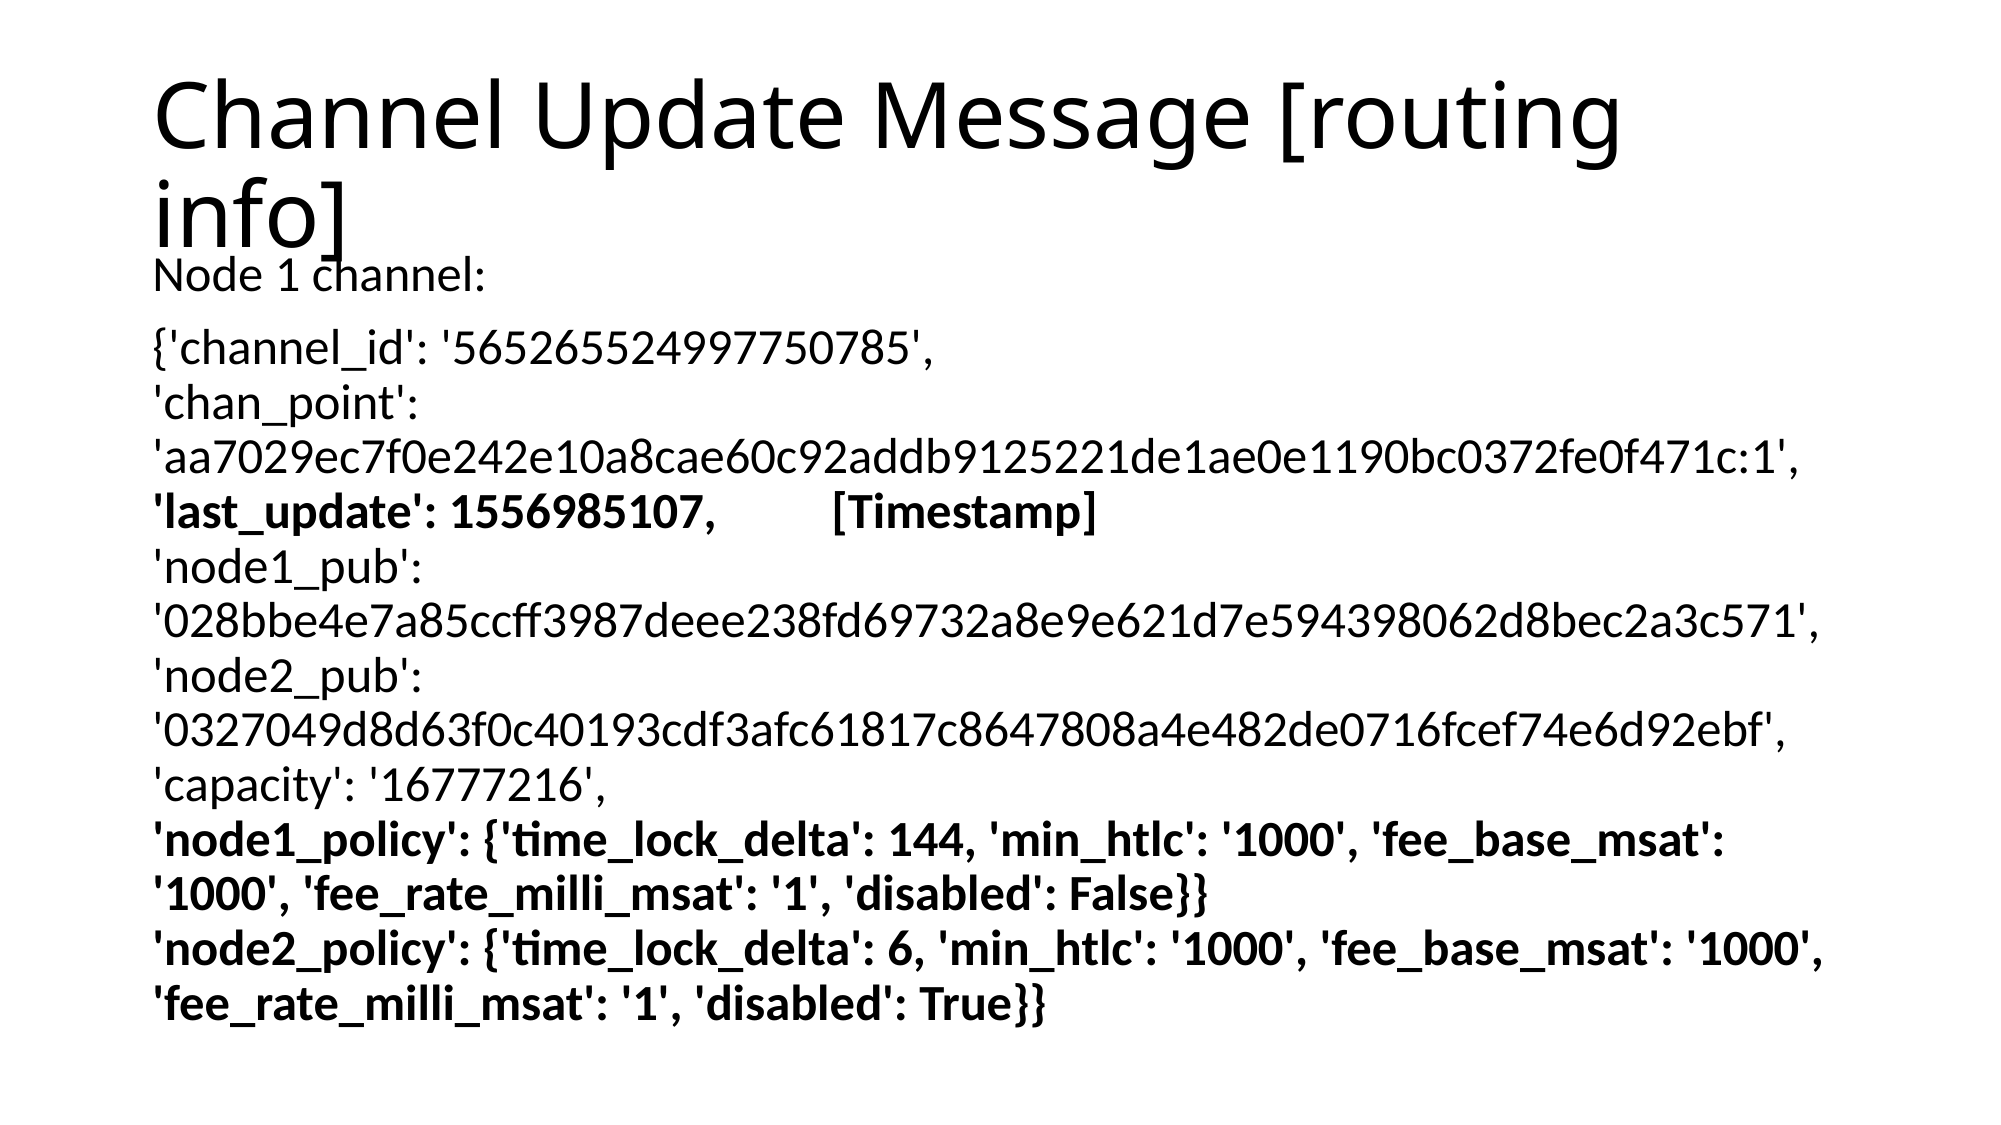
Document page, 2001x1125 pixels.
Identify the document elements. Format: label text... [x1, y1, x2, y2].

list Node 1 channel: {'channel_id': '565265524997750785', 'chan_point': 'aa7029ec7f0e242e10a8cae60c92addb9125221de1ae0e1190bc0372fe0f471c:1', 'last_update': 1556985107, [Timestamp] 'node1_pub': '028bbe4e7a85ccff3987deee238fd69732a8e9e621d7e594398062d8bec2a3c571', 'node2_pub': '0327049d8d63f0c40193cdf3afc61817c8647808a4e482de0716fcef74e6d92ebf', 'capacity': '16777216', 'node1_policy': {'time_lock_delta': 144, 'min_htlc': '1000', 'fee_base_msat': '1000', 'fee_rate_milli_msat': '1', 'disabled': False}} 'node2_policy': {'time_lock_delta': 6, 'min_htlc': '1000', 'fee_base_msat': '1000', 'fee_rate_milli_msat': '1', 'disabled': True}} [137, 240, 1863, 1076]
title Channel Update Message [routing info] [137, 59, 1863, 240]
